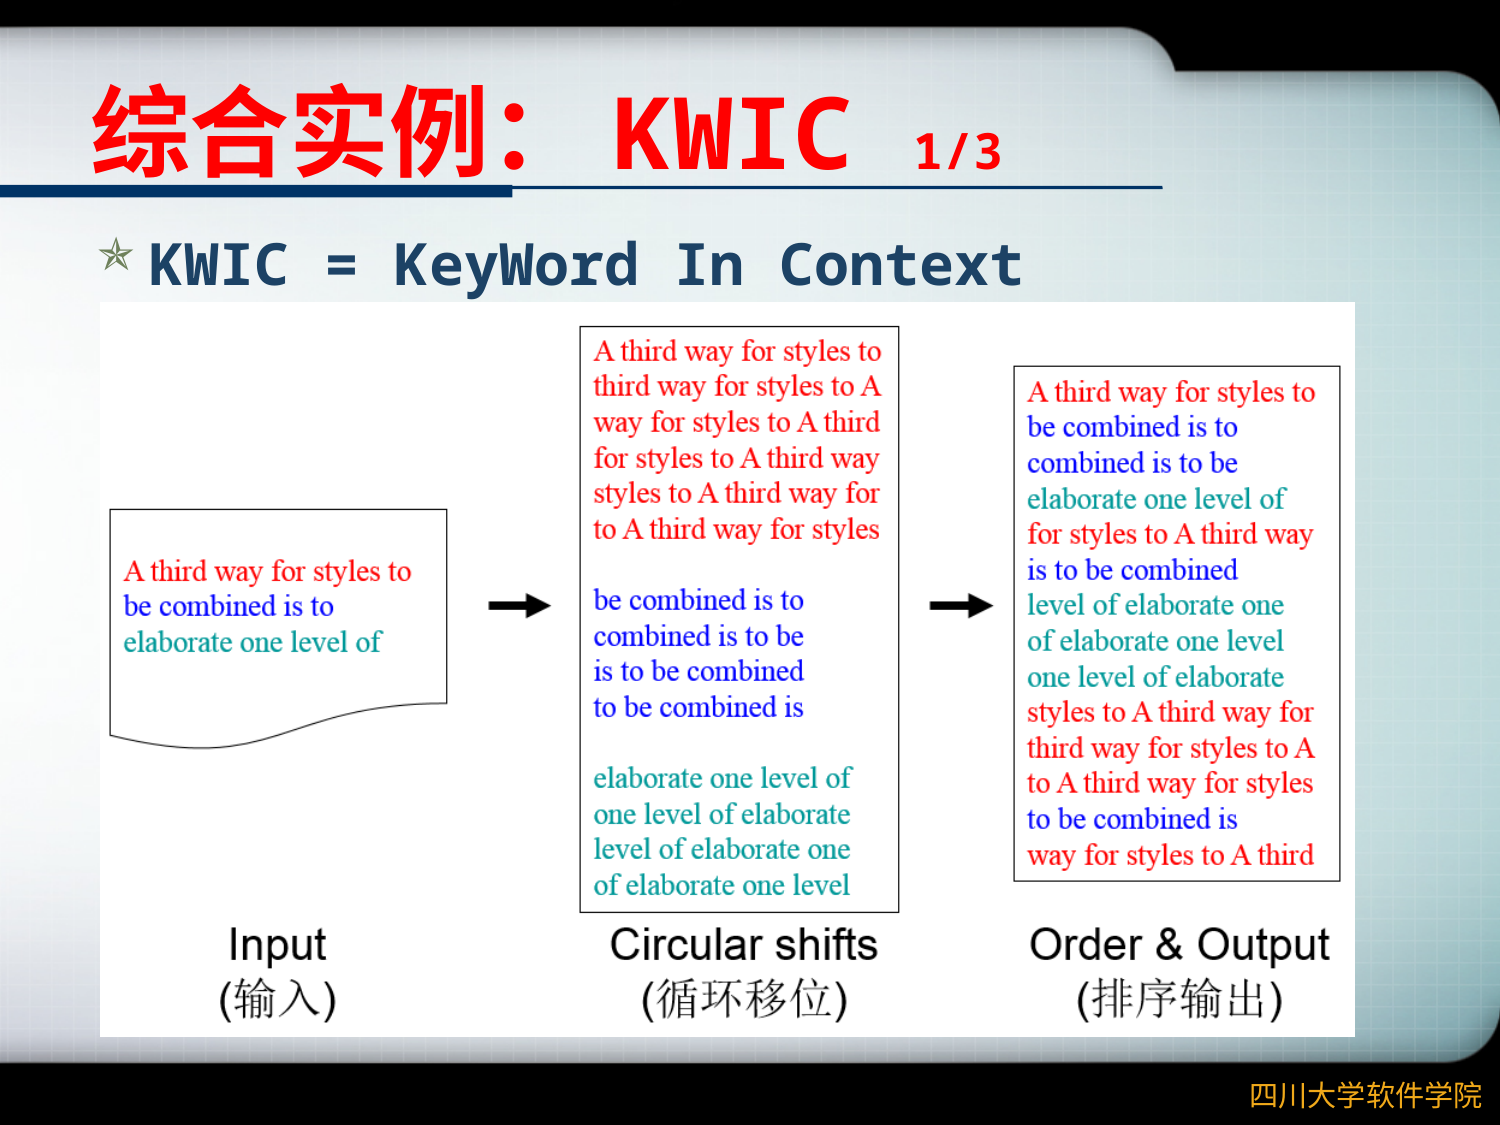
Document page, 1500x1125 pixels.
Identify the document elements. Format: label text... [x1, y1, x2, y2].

list KWIC = KeyWord In Context [75, 219, 1447, 1059]
picture [0, 0, 1500, 1125]
title 综合实例：KWIC 1/3 [75, 78, 1447, 180]
